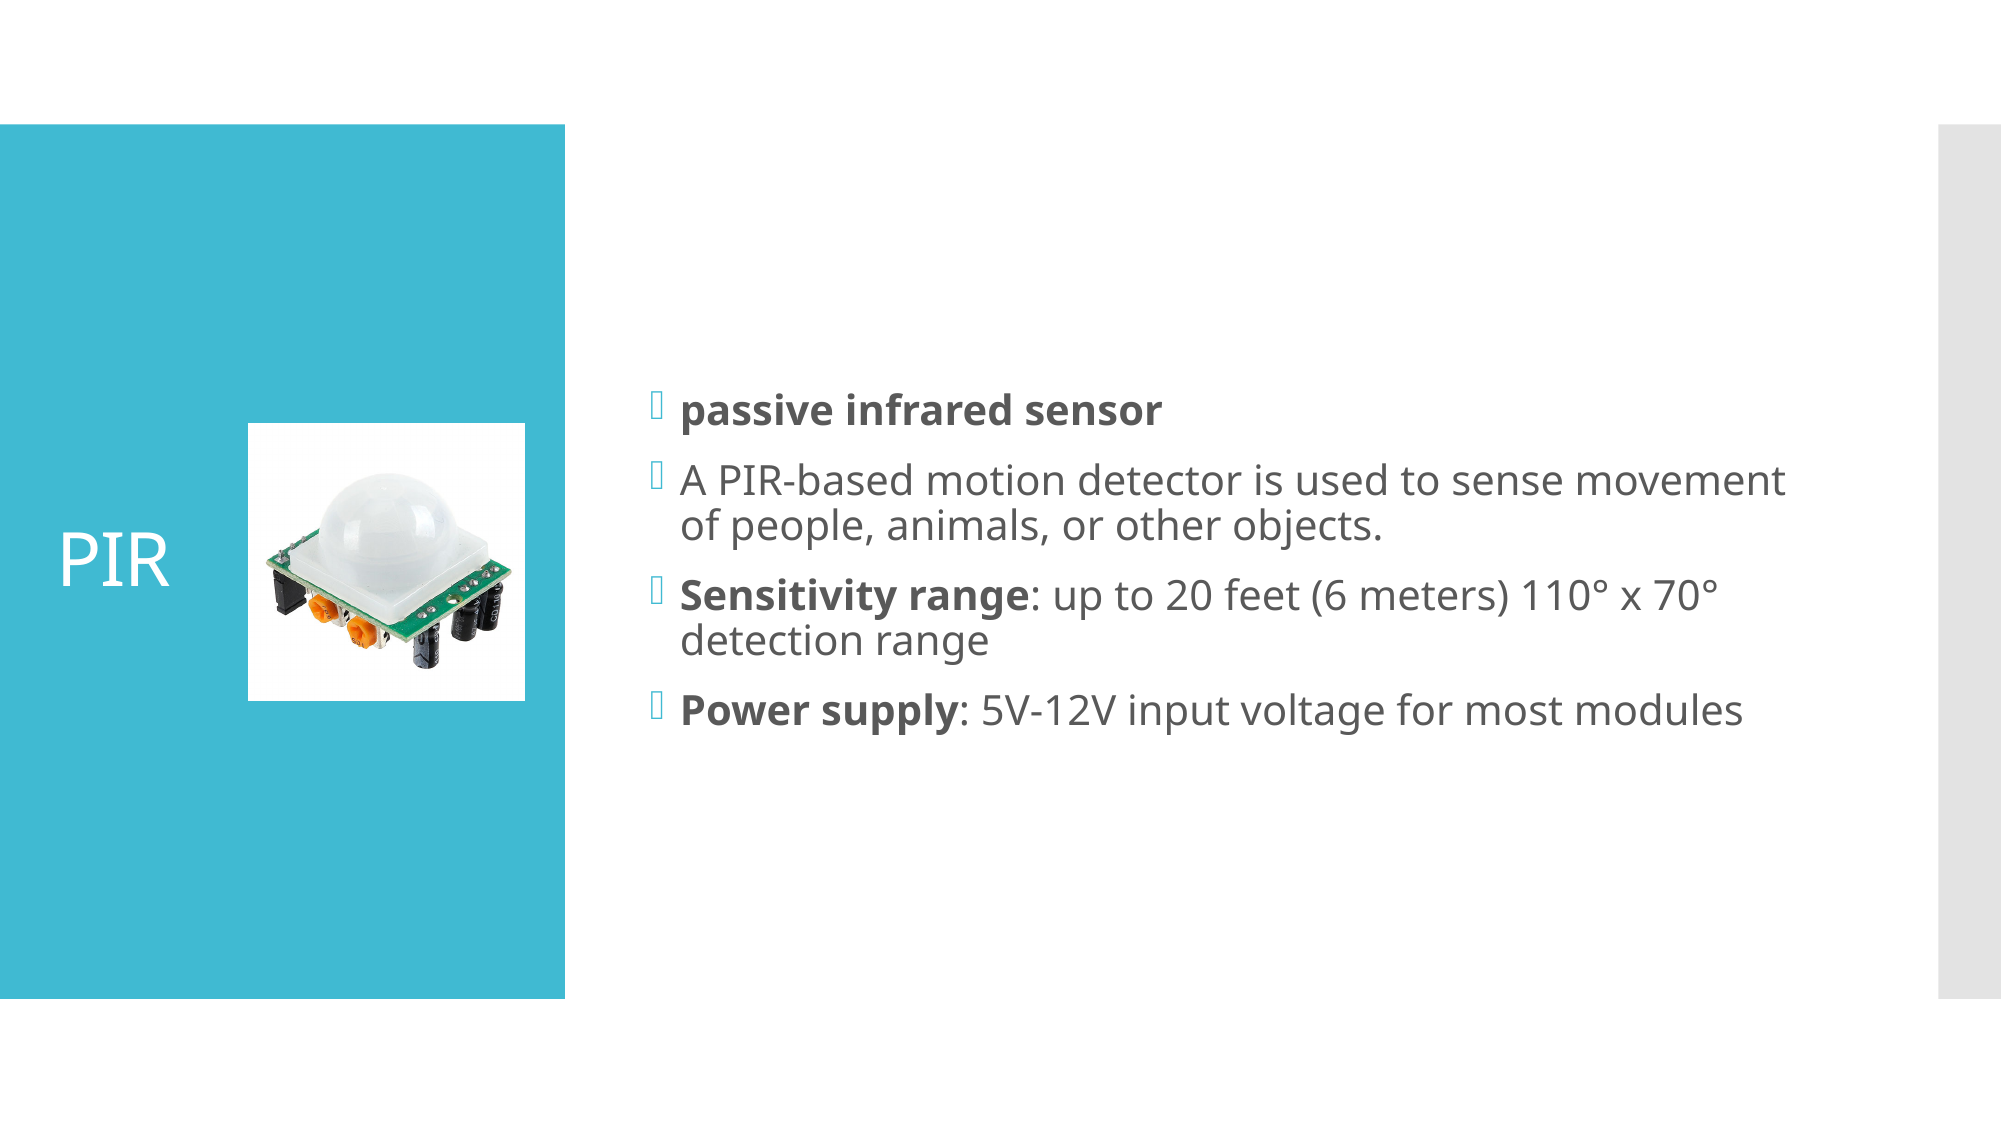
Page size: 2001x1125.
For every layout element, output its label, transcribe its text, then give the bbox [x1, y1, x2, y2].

title PIR [41, 184, 525, 940]
picture [247, 422, 526, 701]
list passive infrared sensor A PIR-based motion detector is used to sense movement of people, animals, or other objects. Sensitivity range: up to 20 feet (6 meters) 110° x 70° detection range Power supply: 5V-12V input voltage for most modules [634, 141, 1835, 982]
